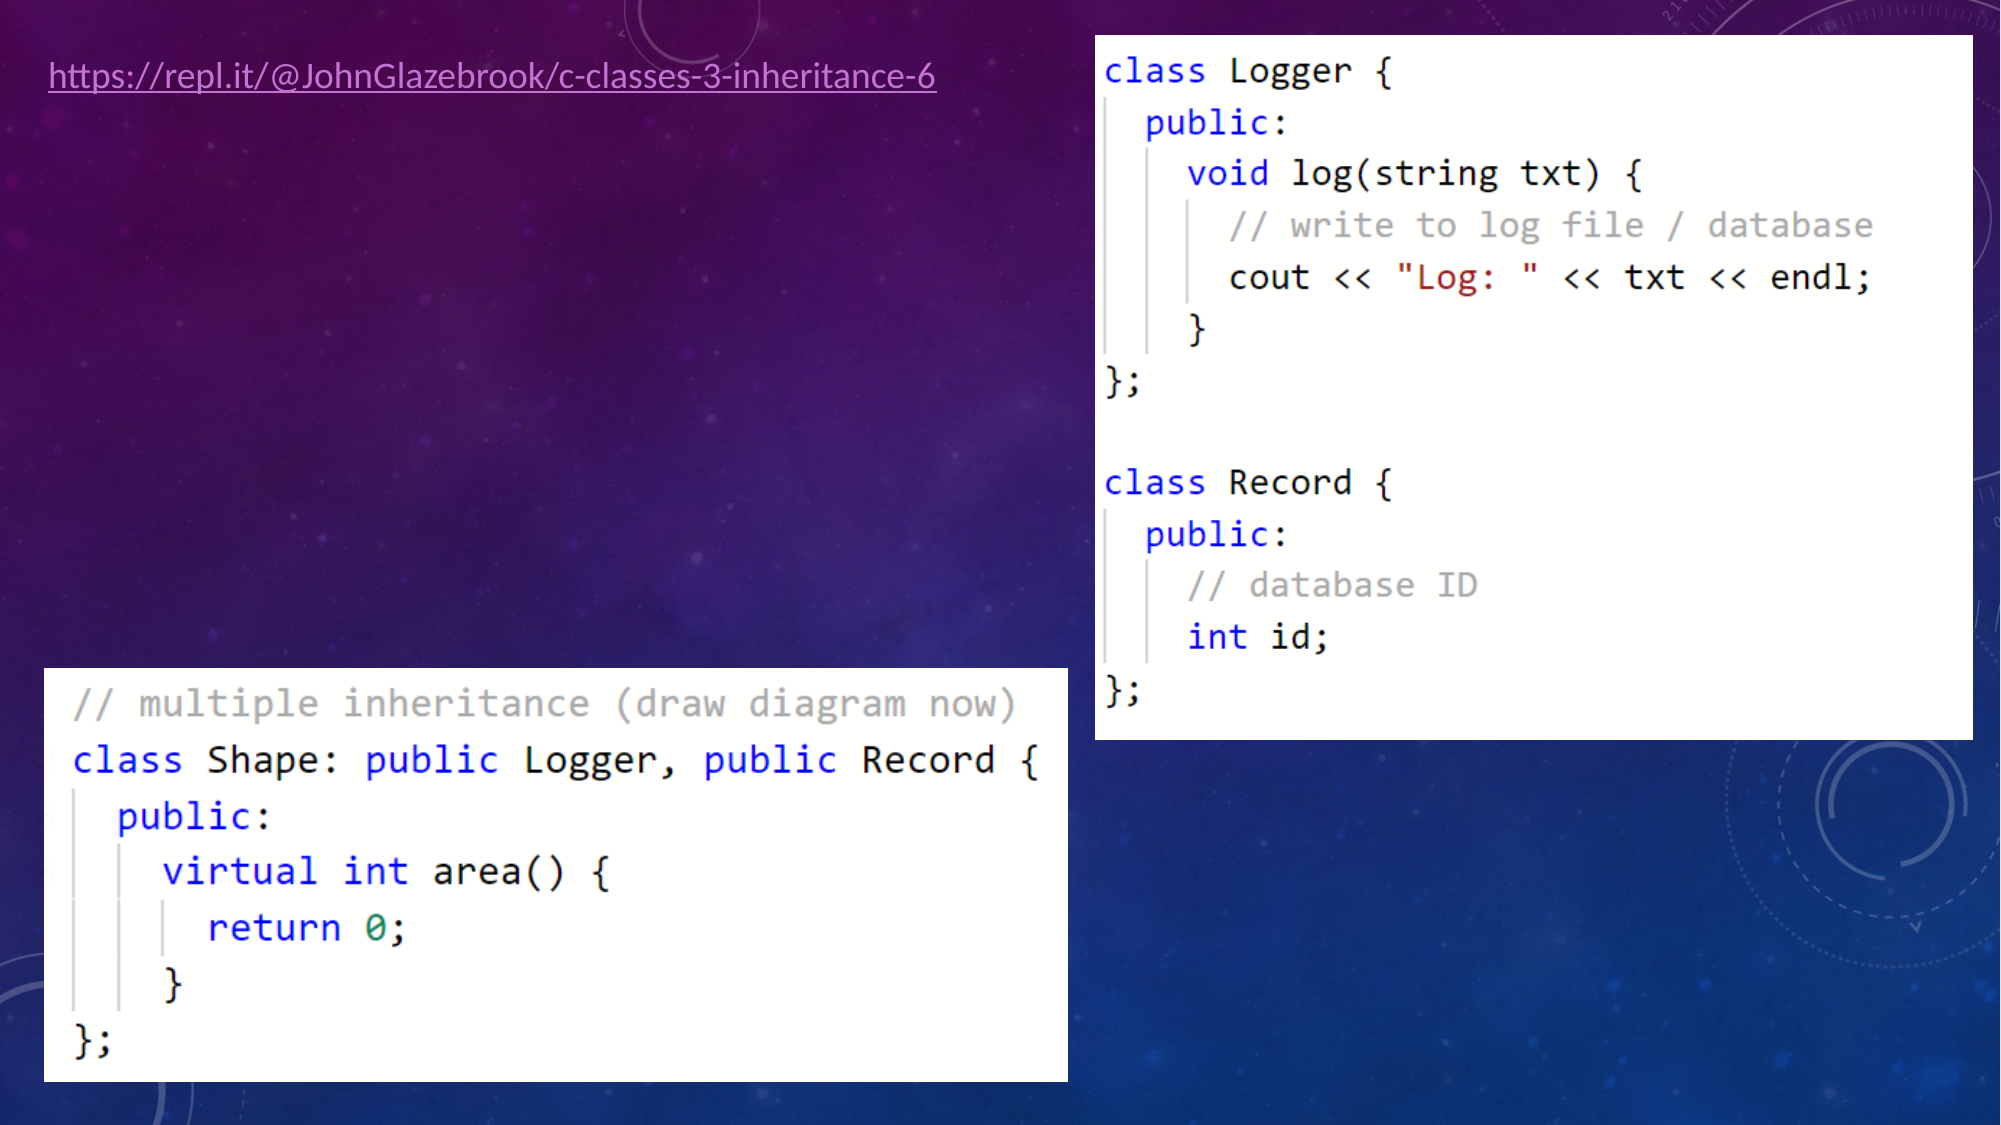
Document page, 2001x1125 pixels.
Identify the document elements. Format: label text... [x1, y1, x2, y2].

picture [0, 0, 2001, 1125]
text_box https://repl.it/@JohnGlazebrook/c-classes-3-inheritance-6 [33, 43, 952, 104]
